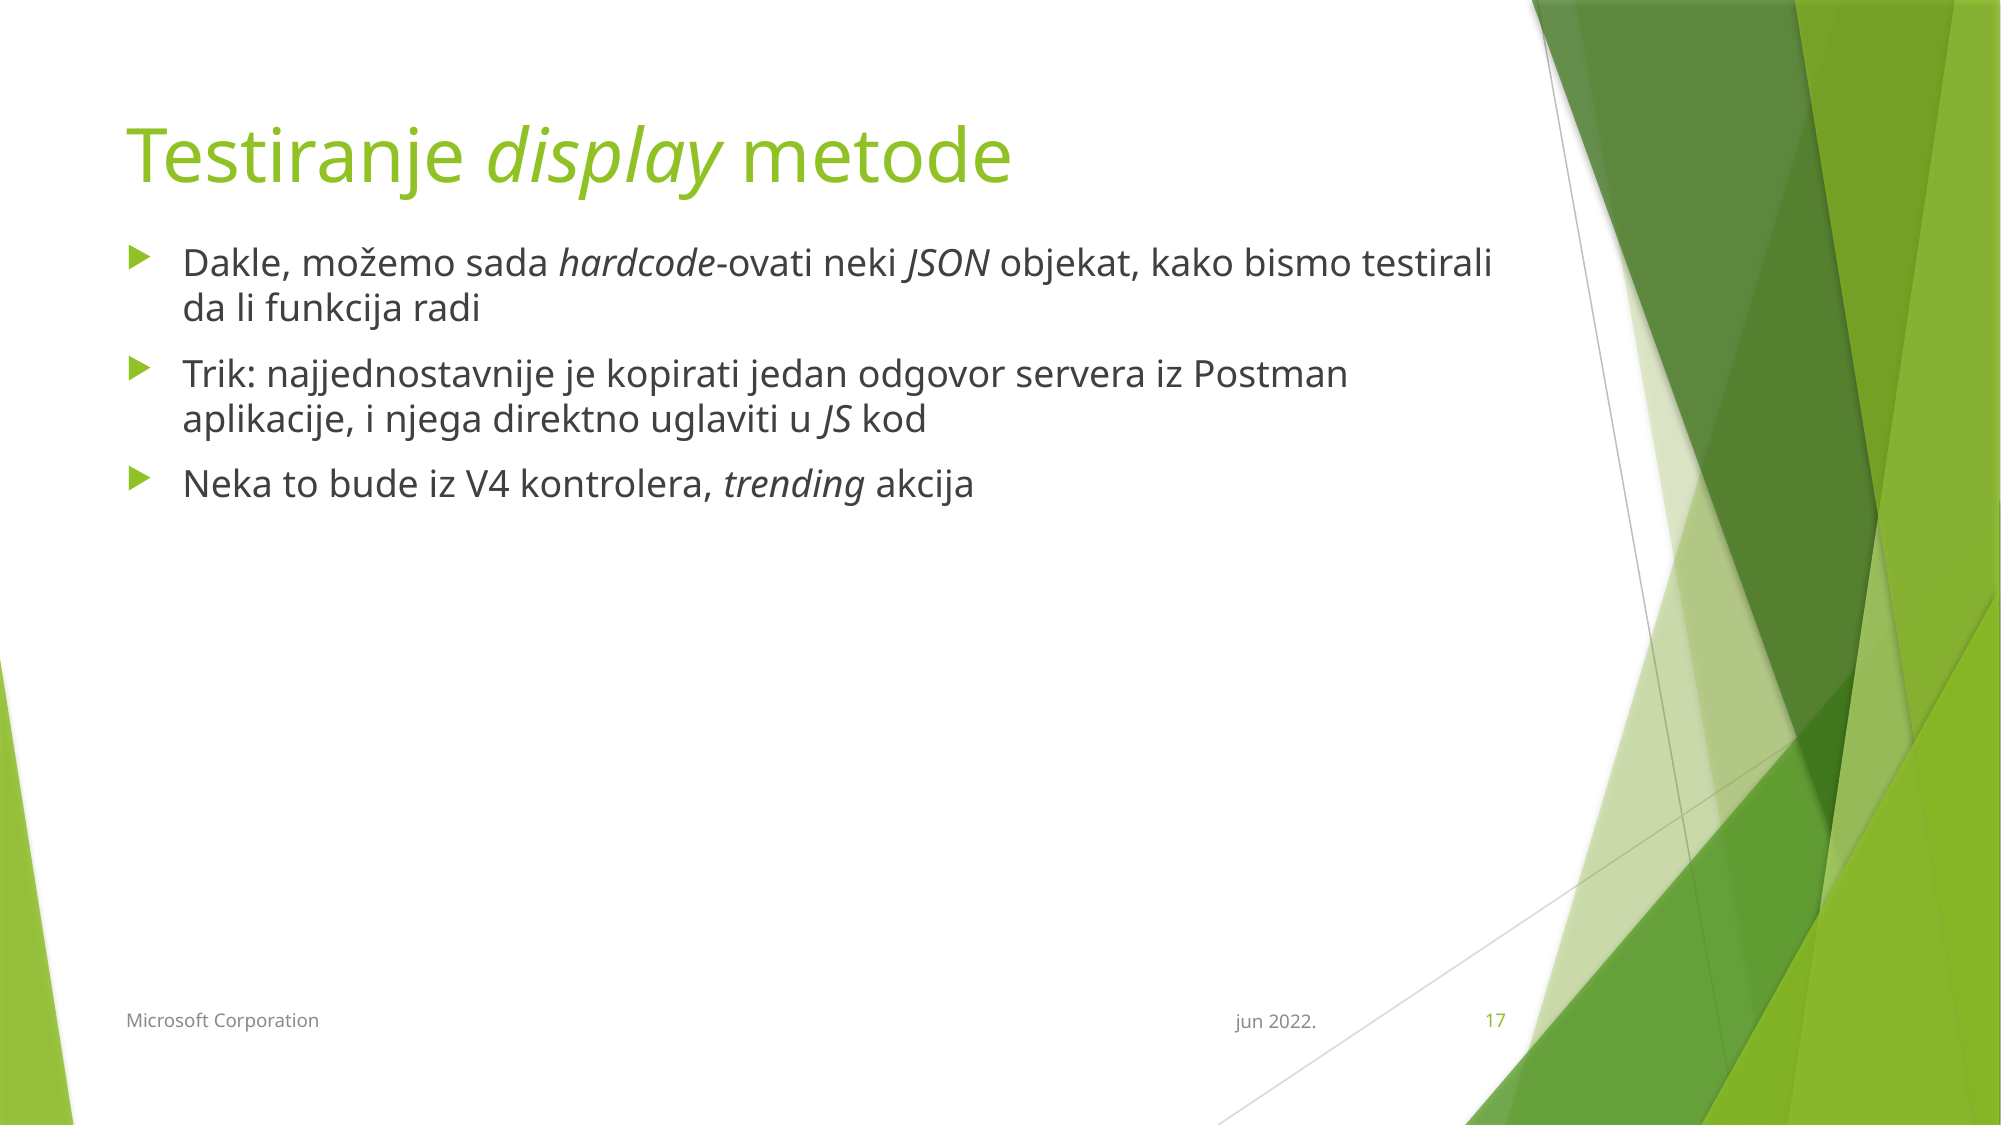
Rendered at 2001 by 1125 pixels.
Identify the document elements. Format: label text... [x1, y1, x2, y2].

slide_number 17 [1409, 991, 1522, 1051]
list Dakle, možemo sada hardcode-ovati neki JSON objekat, kako bismo testirali da li funkcija radi Trik: najjednostavnije je kopirati jedan odgovor servera iz Postman aplikacije, i njega direktno uglaviti u JS kod Neka to bude iz V4 kontrolera, trending akcija [111, 231, 1522, 992]
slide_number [1181, 991, 1332, 1051]
title Testiranje display metode [111, 99, 1522, 212]
footer Microsoft Corporation [111, 991, 1145, 1051]
